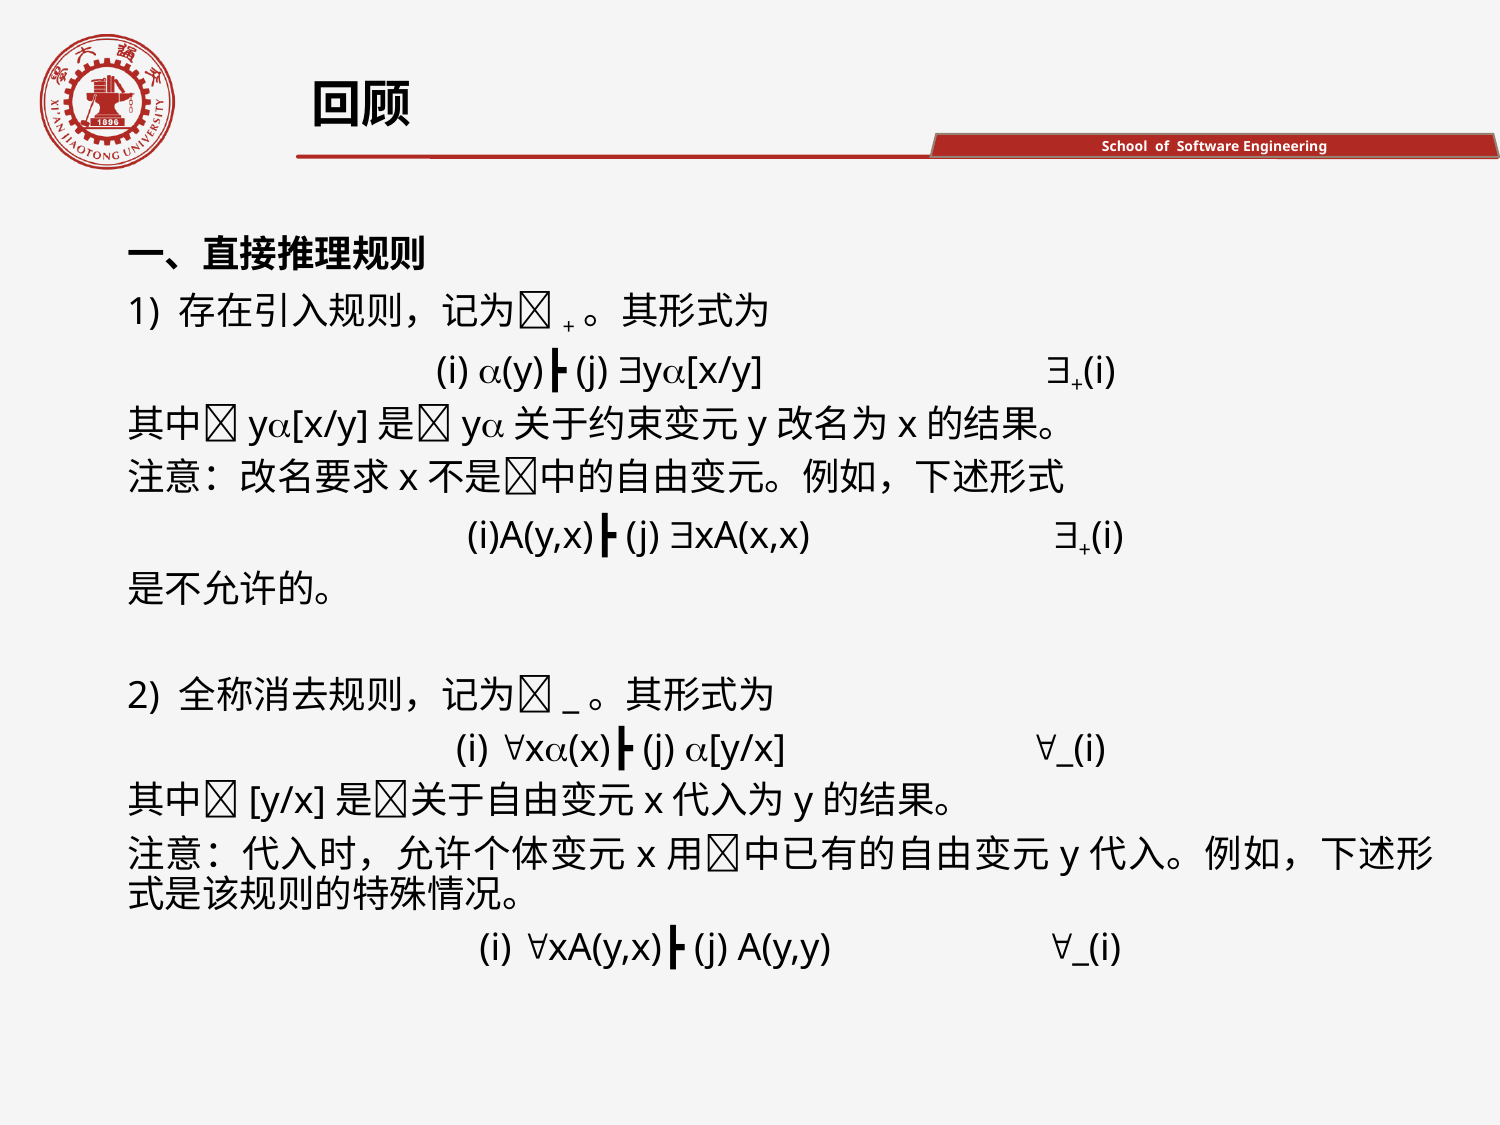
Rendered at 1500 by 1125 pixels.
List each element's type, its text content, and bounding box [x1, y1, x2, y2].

picture [39, 34, 185, 175]
list 回顾 [296, 72, 1041, 157]
list 一、直接推理规则 1) 存在引入规则，记为+。其形式为 (i) (y)┣ (j) y[x/y] +(i) 其中y[x/y]是y关于约束变元y改名为x的结果。 注意：改名要求x不是中的自由变元。例如，下述形式 (i)A(y,x)┣ (j) xA(x,x) +(i) 是不允许的。 2) 全称消去规则，记为_。其形式为 (i) x(x)┣ (j) [y/x] _(i) 其中[y/x]是关于自由变元x代入为y的结果。 注意：代入时，允许个体变元x用中已有的自由变元y代入。例如，下述形式是该规则的特殊情况。 (i) xA(y,x)┣ (j) A(y,y) _(i) [112, 227, 1450, 1010]
